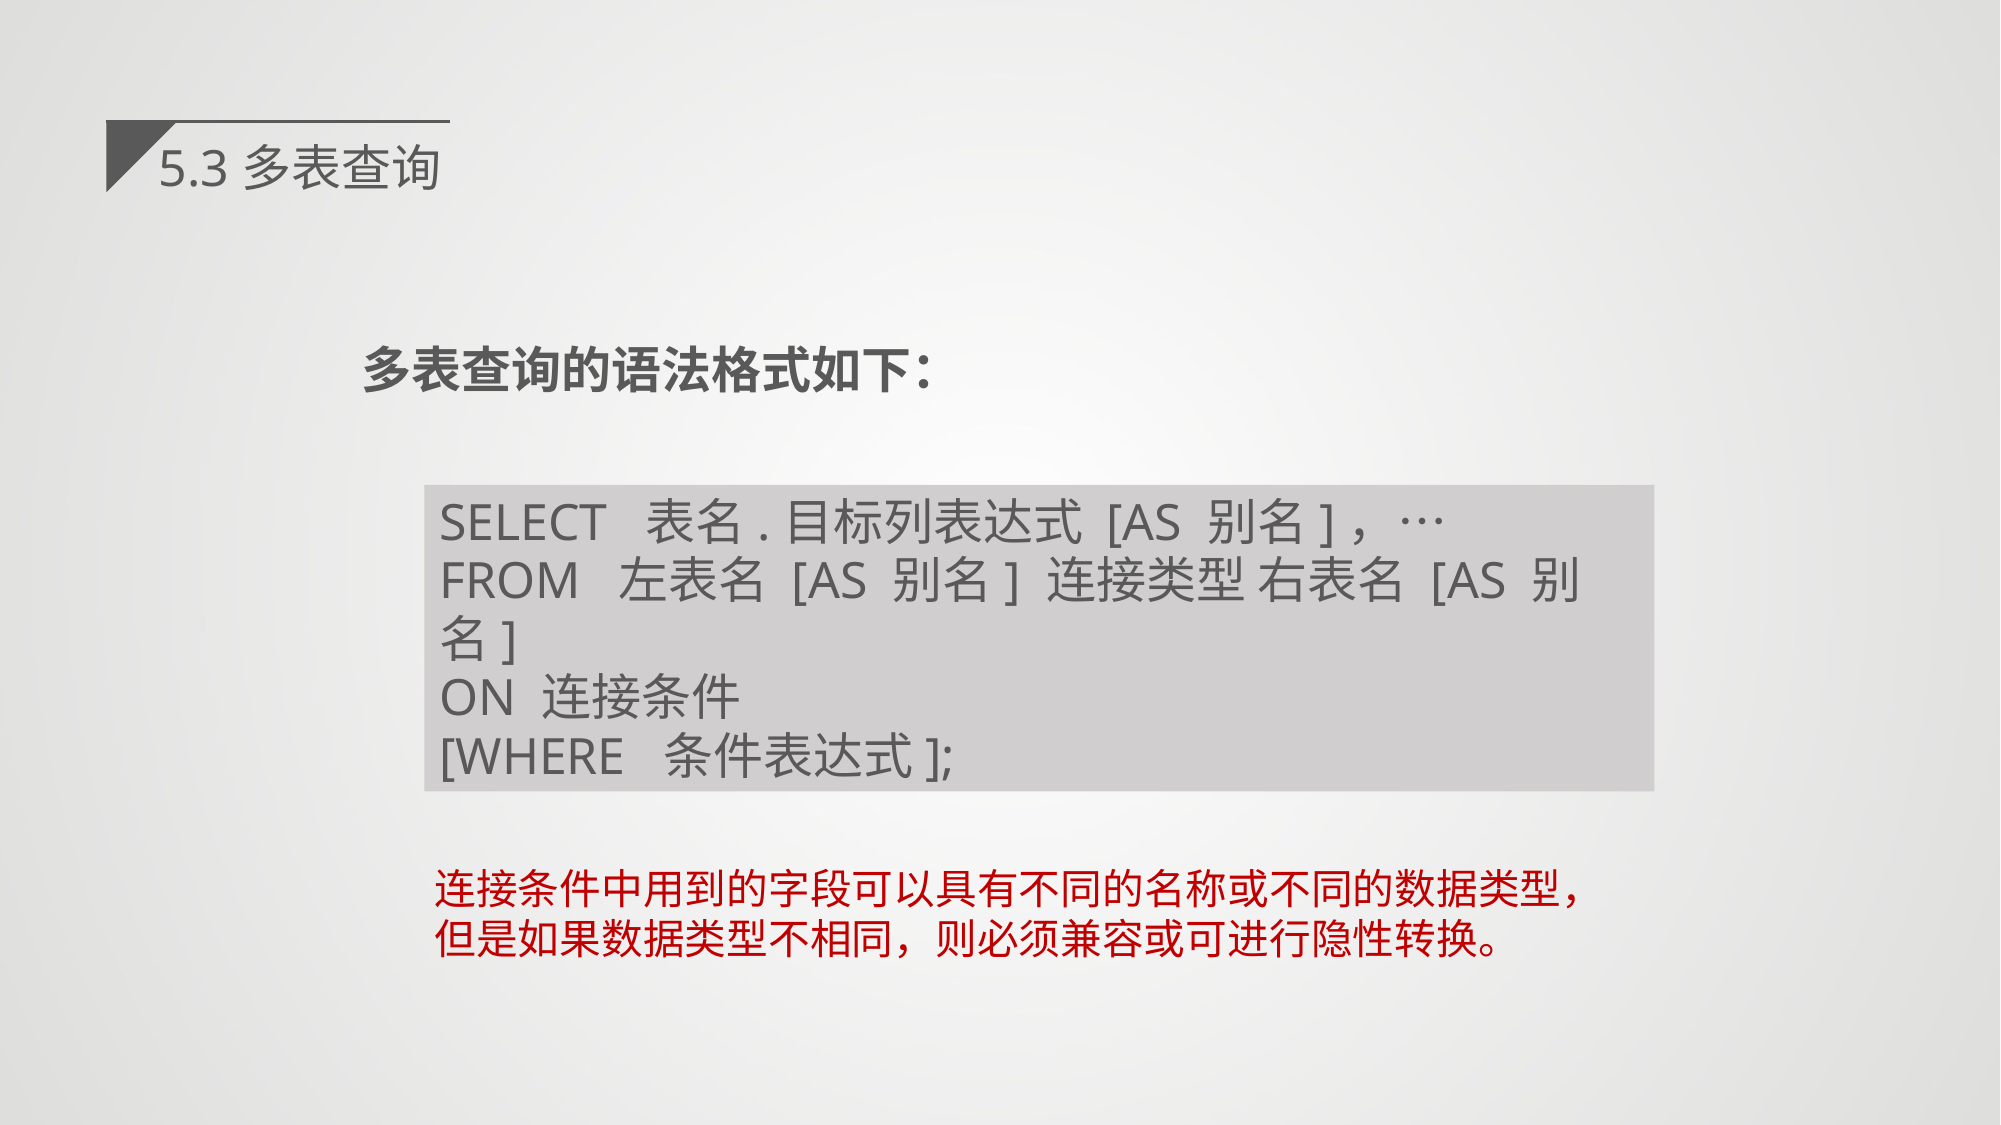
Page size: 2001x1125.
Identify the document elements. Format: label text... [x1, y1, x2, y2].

text_box [105, 120, 178, 195]
text_box 多表查询的语法格式如下： [347, 331, 1543, 407]
picture [0, 0, 2001, 1125]
text_box 5.3多表查询 [124, 103, 476, 230]
text_box SELECT 表名.目标列表达式 [AS 别名]，… FROM 左表名 [AS 别名] 连接类型 右表名 [AS 别名] ON 连接条件 [WHERE 条件表达式]; [424, 484, 1655, 792]
text_box 连接条件中用到的字段可以具有不同的名称或不同的数据类型，但是如果数据类型不相同，则必须兼容或可进行隐性转换。 [419, 855, 1581, 970]
